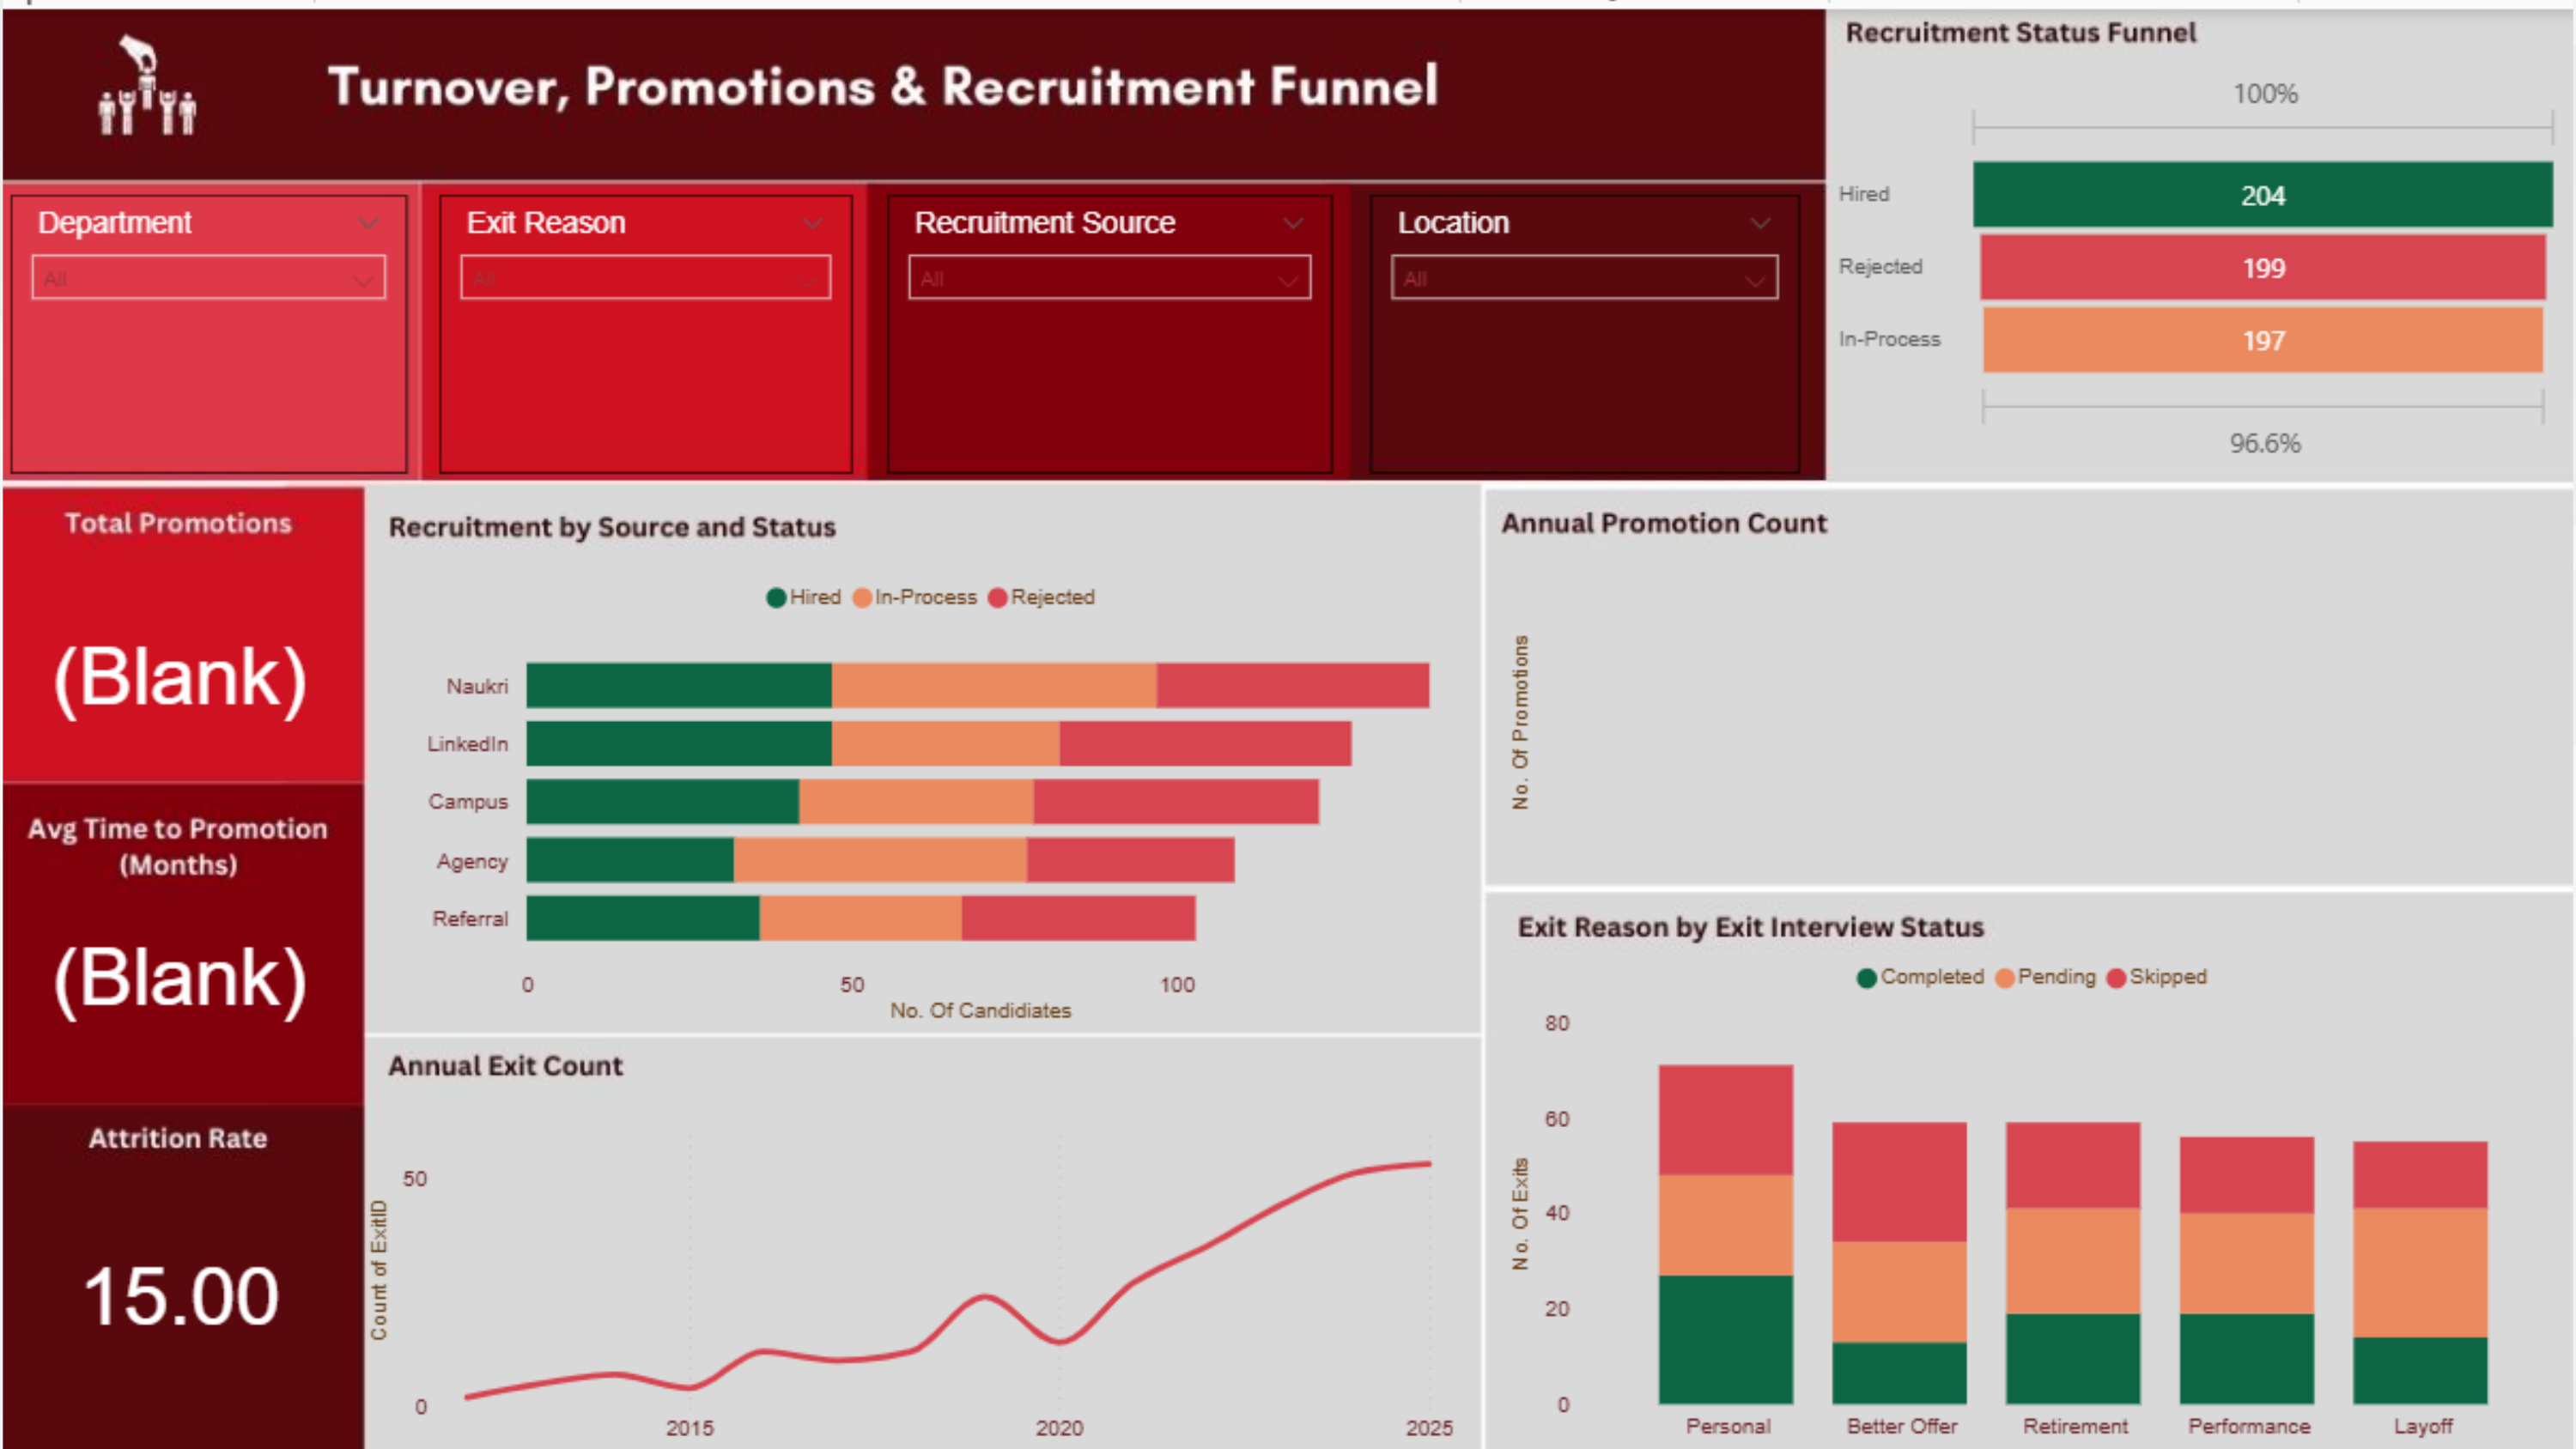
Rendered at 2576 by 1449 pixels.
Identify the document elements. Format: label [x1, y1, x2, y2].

text_box [3, 0, 2573, 1449]
